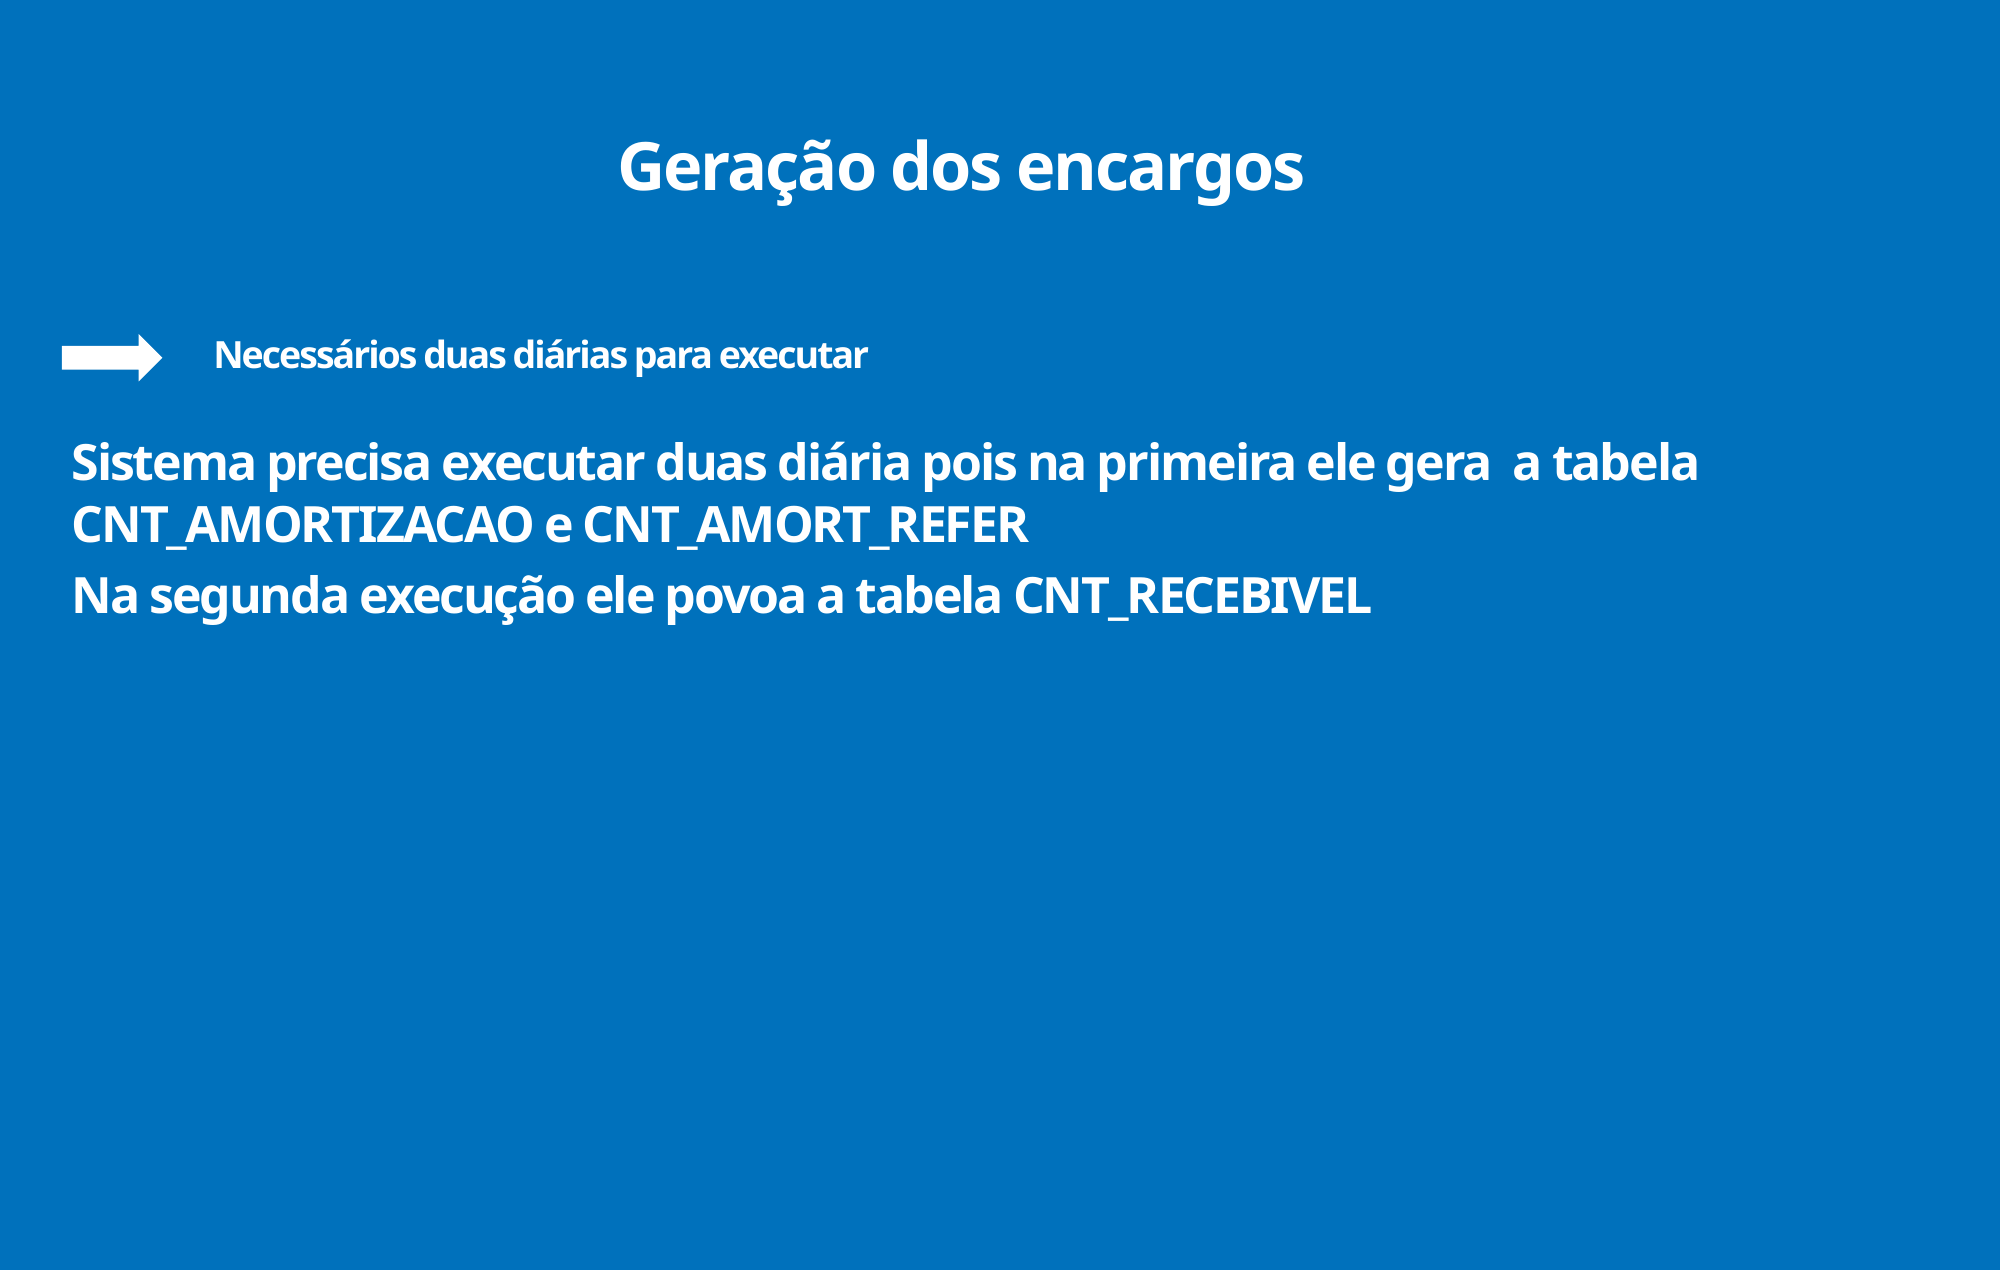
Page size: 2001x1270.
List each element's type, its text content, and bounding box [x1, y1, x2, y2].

text_box Sistema precisa executar duas diária pois na primeira ele gera a tabela CNT_AMORTIZACAO e CNT_AMORT_REFER Na segunda execução ele povoa a tabela CNT_RECEBIVEL [71, 431, 1943, 681]
text_box [59, 332, 162, 384]
list Geração dos encargos [71, 125, 1867, 332]
text_box Necessários duas diárias para executar [162, 331, 920, 402]
